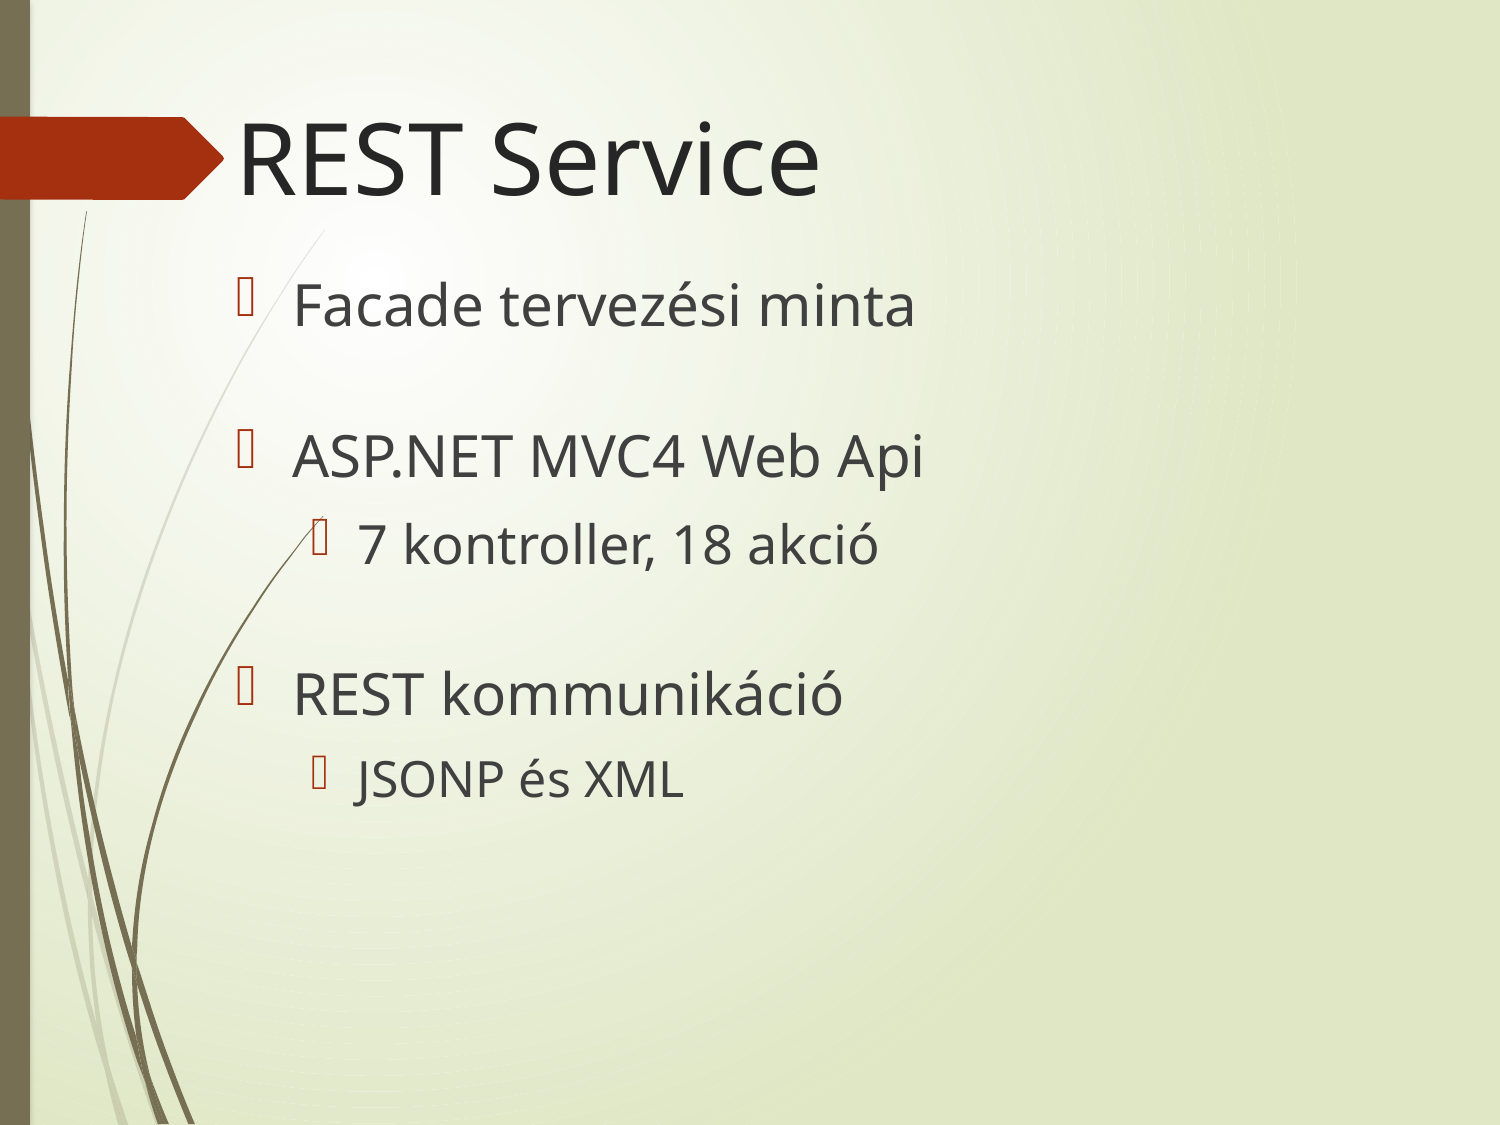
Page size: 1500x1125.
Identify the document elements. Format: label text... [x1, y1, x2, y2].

text_box REST Service [220, 87, 1500, 200]
list Facade tervezési minta ASP.NET MVC4 Web Api 7 kontroller, 18 akció REST kommunikáció JSONP és XML [220, 200, 1500, 1125]
